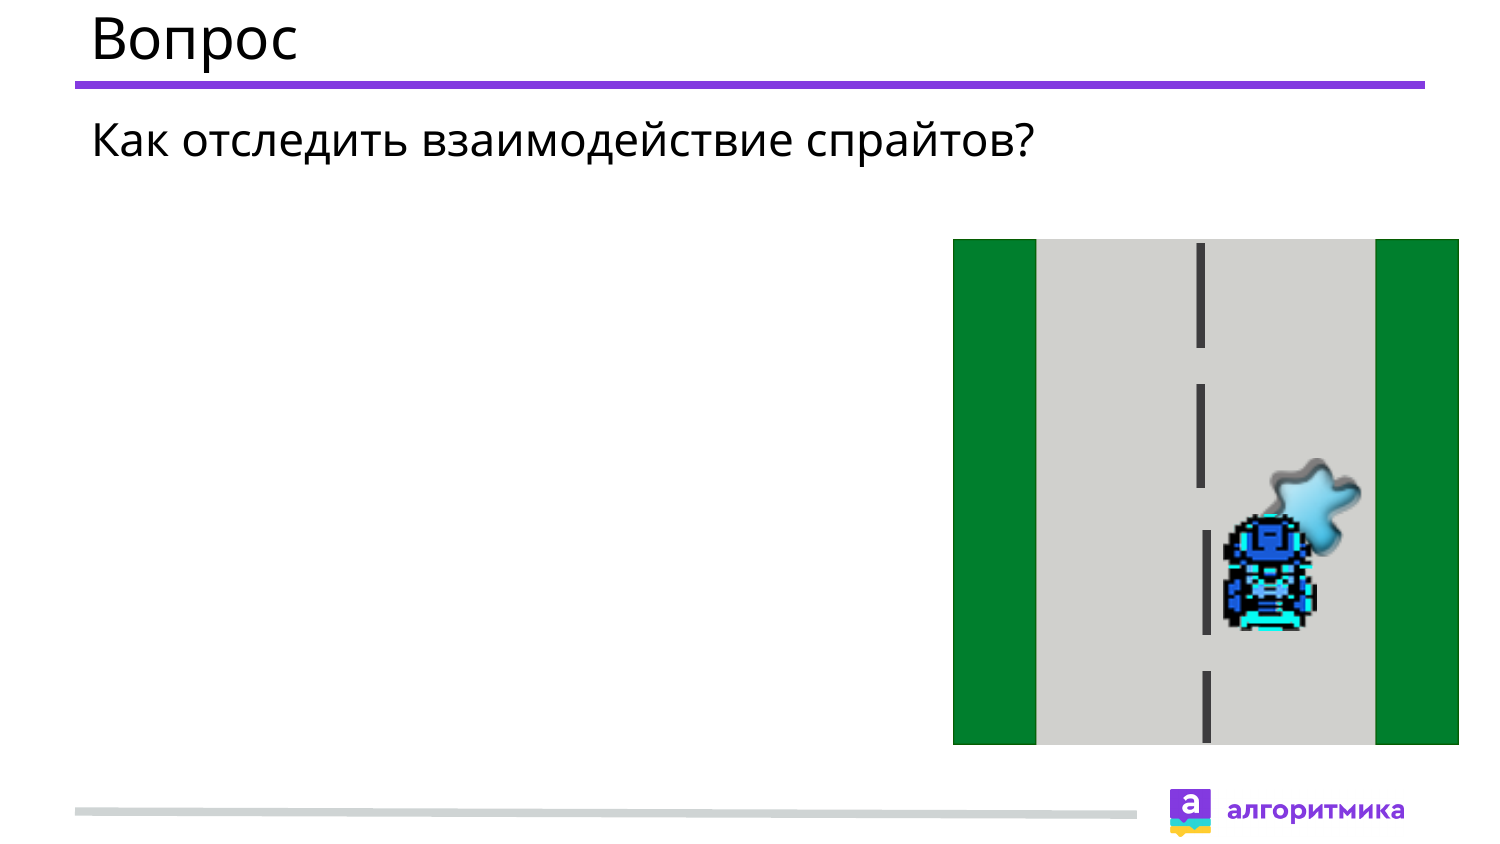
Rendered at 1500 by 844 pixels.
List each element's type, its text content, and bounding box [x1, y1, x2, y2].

list Как отследить взаимодействие спрайтов? [75, 96, 1425, 240]
title Вопрос [75, 0, 1425, 73]
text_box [953, 239, 1459, 745]
picture [1170, 789, 1404, 837]
